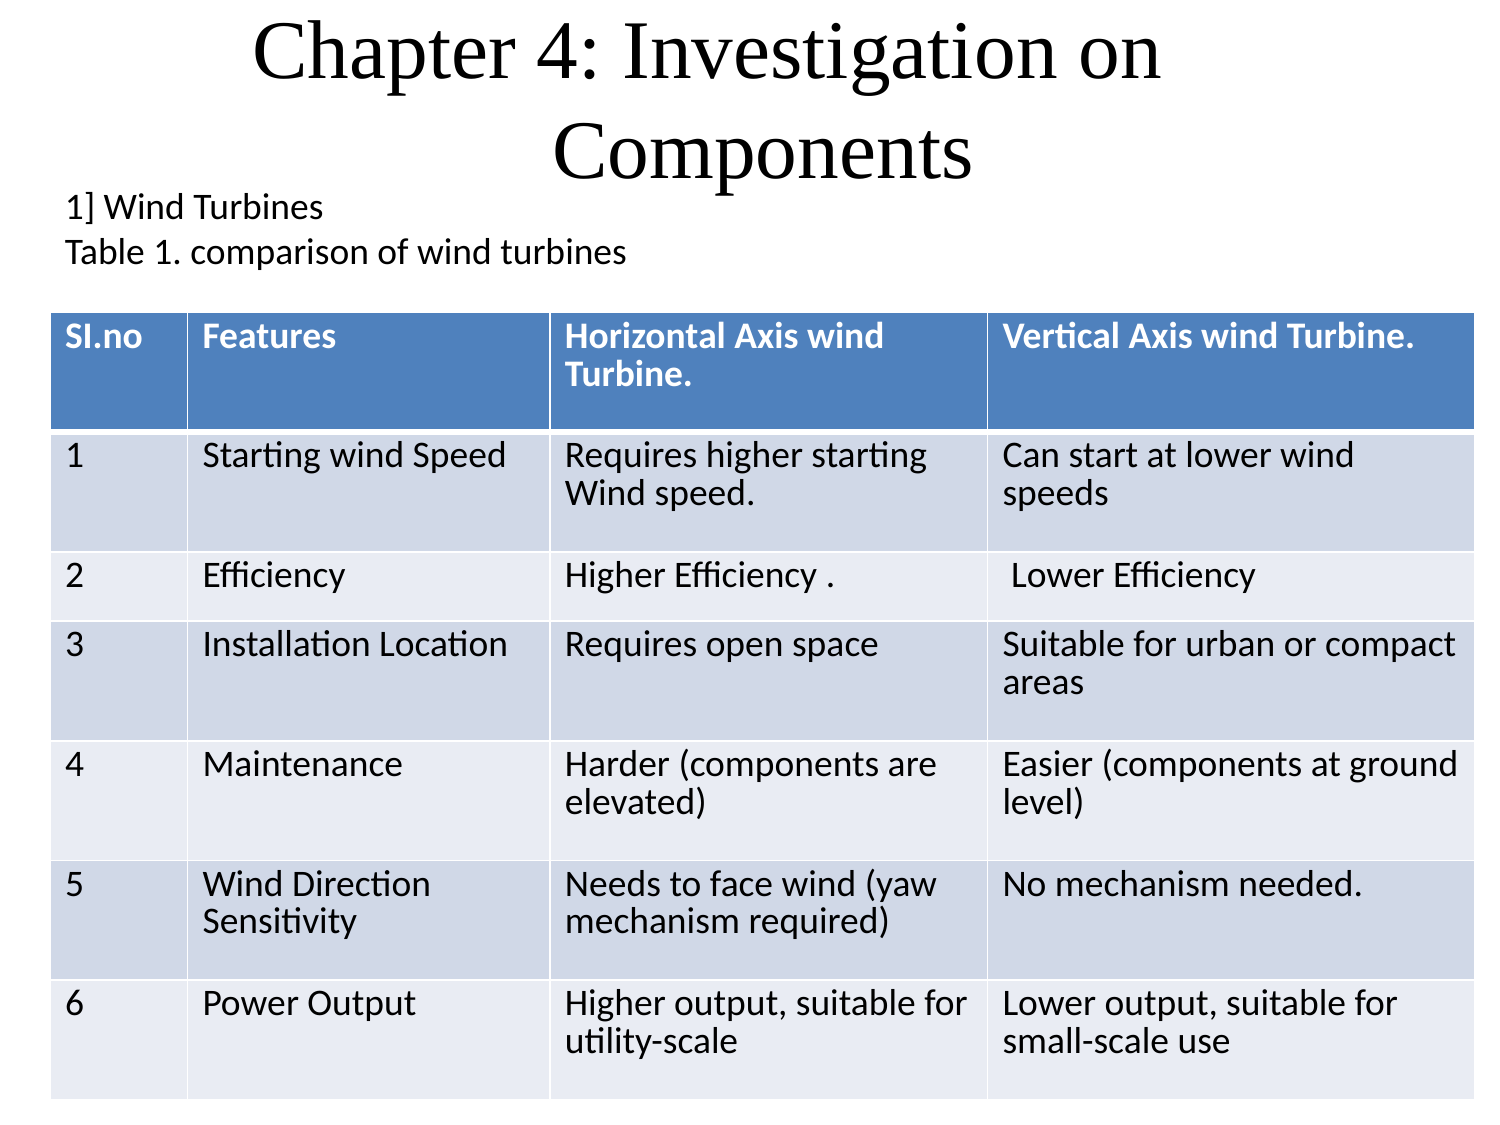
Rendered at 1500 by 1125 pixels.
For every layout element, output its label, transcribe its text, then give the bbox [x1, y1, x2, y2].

table_cell Requires higher starting Wind speed. [551, 435, 987, 551]
table_cell 3 [51, 622, 187, 740]
table_cell Needs to face wind (yaw mechanism required) [551, 861, 987, 979]
table_cell Wind Direction Sensitivity [188, 861, 549, 979]
table_cell Harder (components are elevated) [551, 742, 987, 860]
table_cell Maintenance [188, 742, 549, 860]
table_header Horizontal Axis wind Turbine. [551, 313, 987, 429]
table_cell Efficiency [188, 553, 549, 620]
table_cell Lower output, suitable for small-scale use [988, 981, 1474, 1099]
table_cell 4 [51, 742, 187, 860]
table_cell Can start at lower wind speeds [988, 435, 1474, 551]
table_cell 1 [51, 435, 187, 551]
table_cell Higher output, suitable for utility-scale [551, 981, 987, 1099]
table_cell Starting wind Speed [188, 435, 549, 551]
table_cell 5 [51, 861, 187, 979]
table_cell Easier (components at ground level) [988, 742, 1474, 860]
table_cell Lower Efficiency [988, 553, 1474, 620]
text_box 1] Wind Turbines Table 1. comparison of wind turbines [49, 174, 800, 280]
table_header Vertical Axis wind Turbine. [988, 313, 1474, 429]
table_header Features [188, 313, 549, 429]
table_cell 2 [51, 553, 187, 620]
table_cell Power Output [188, 981, 549, 1099]
table_cell 6 [51, 981, 187, 1099]
table_cell Higher Efficiency . [551, 553, 987, 620]
table_header SI.no [51, 313, 187, 429]
table_cell Installation Location [188, 622, 549, 740]
table_cell Requires open space [551, 622, 987, 740]
table_cell No mechanism needed. [988, 861, 1474, 979]
table_cell Suitable for urban or compact areas [988, 622, 1474, 740]
text_box Chapter 4: Investigation on Components [237, 0, 1400, 248]
